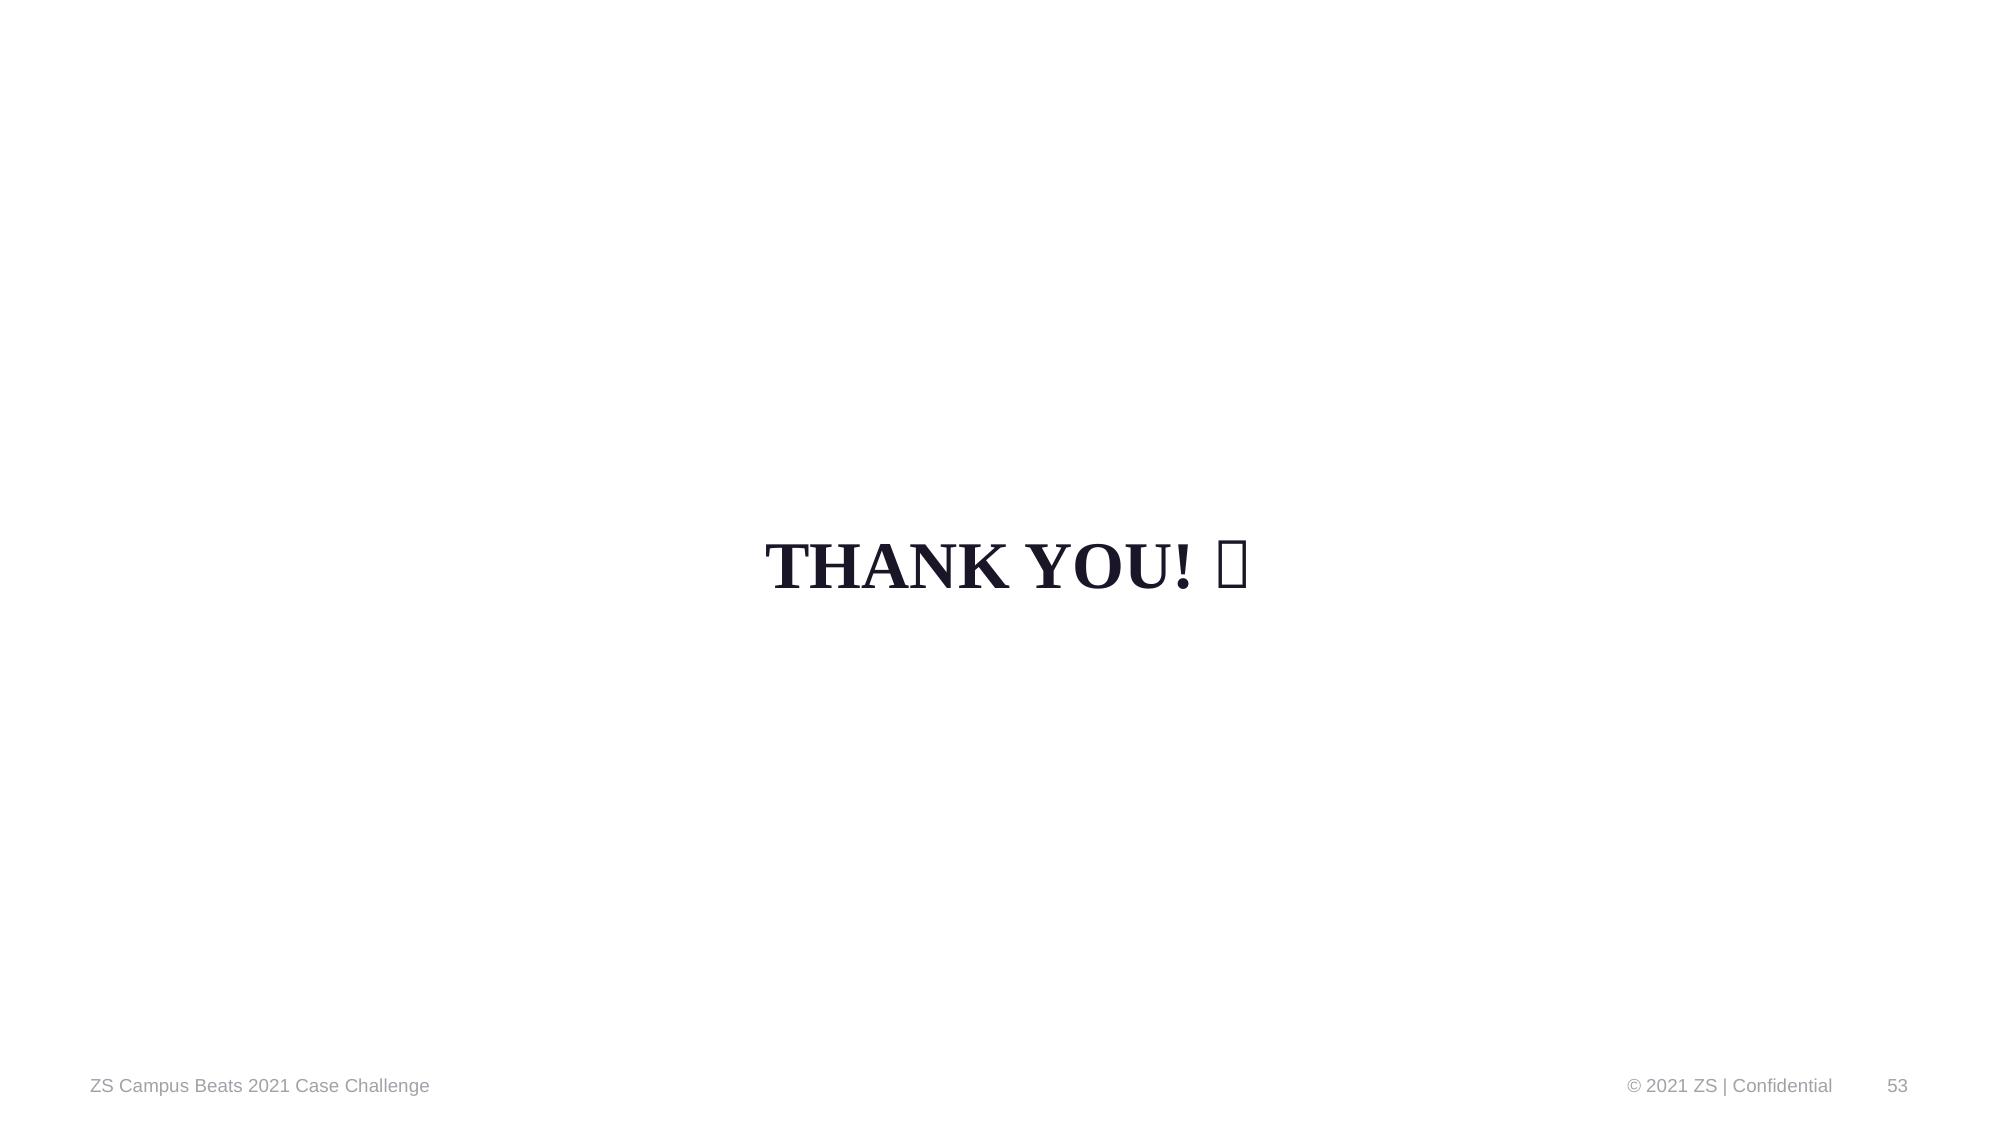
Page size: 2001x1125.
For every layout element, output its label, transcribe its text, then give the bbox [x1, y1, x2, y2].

title THANK YOU!  [107, 522, 1927, 603]
